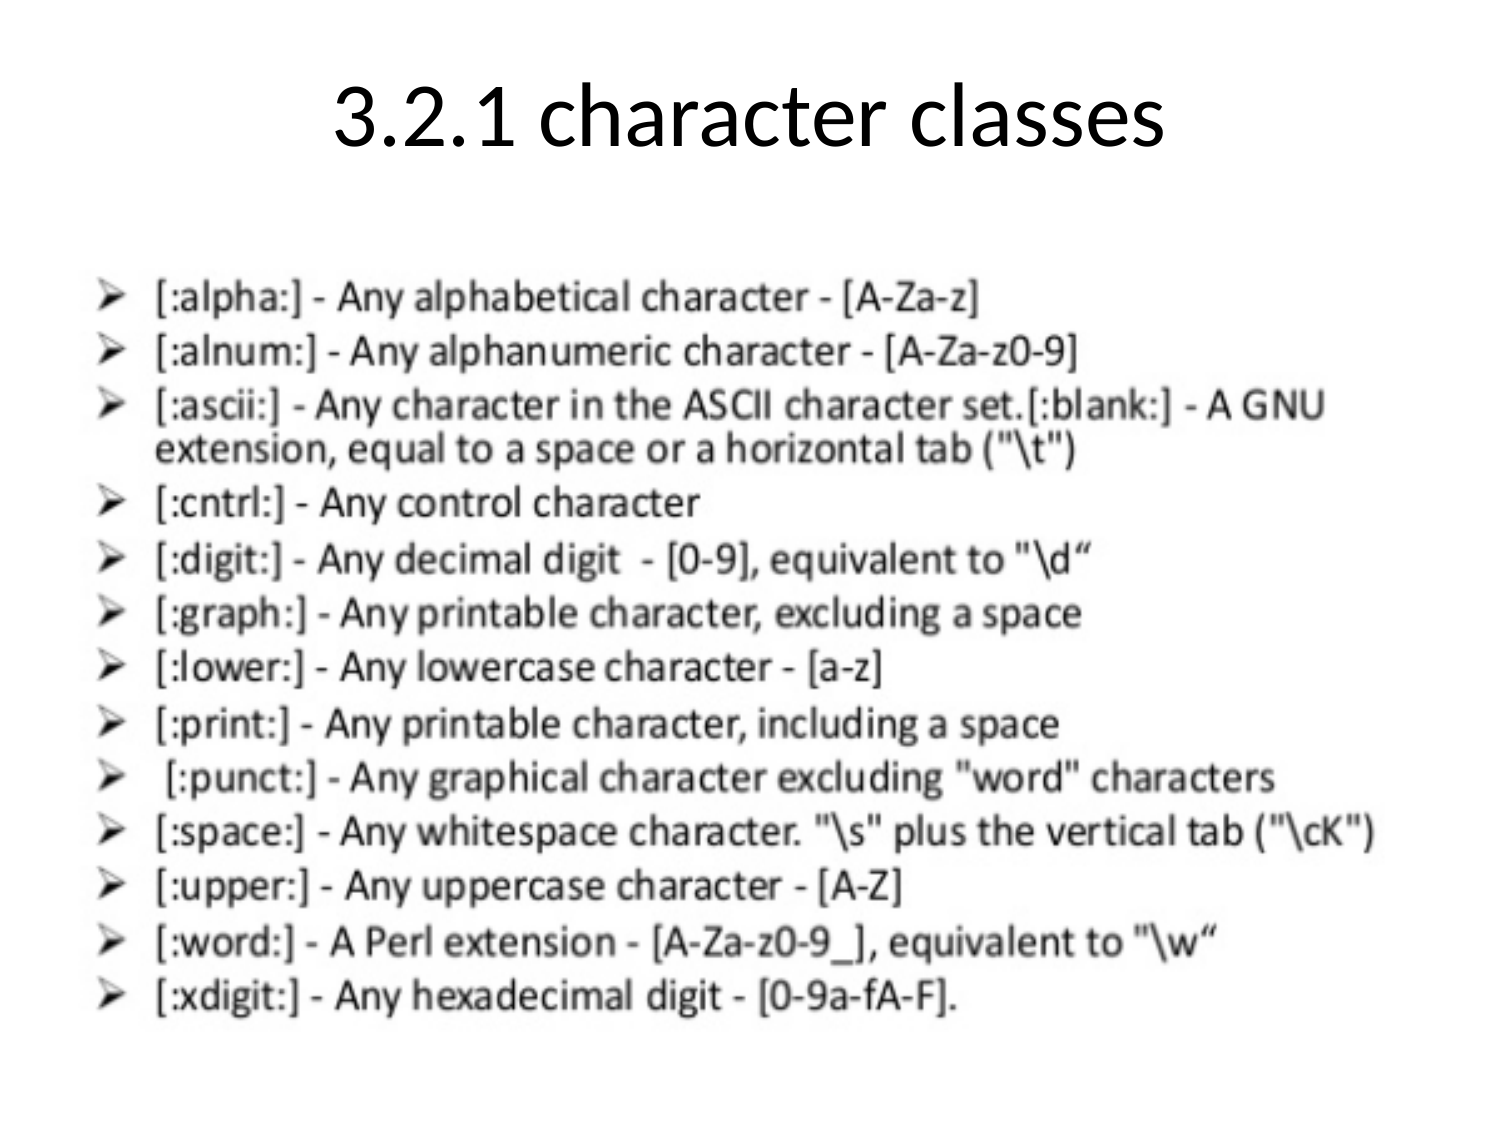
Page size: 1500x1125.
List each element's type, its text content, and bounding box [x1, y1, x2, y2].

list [62, 262, 1451, 1125]
title 3.2.1 character classes [74, 44, 1426, 176]
